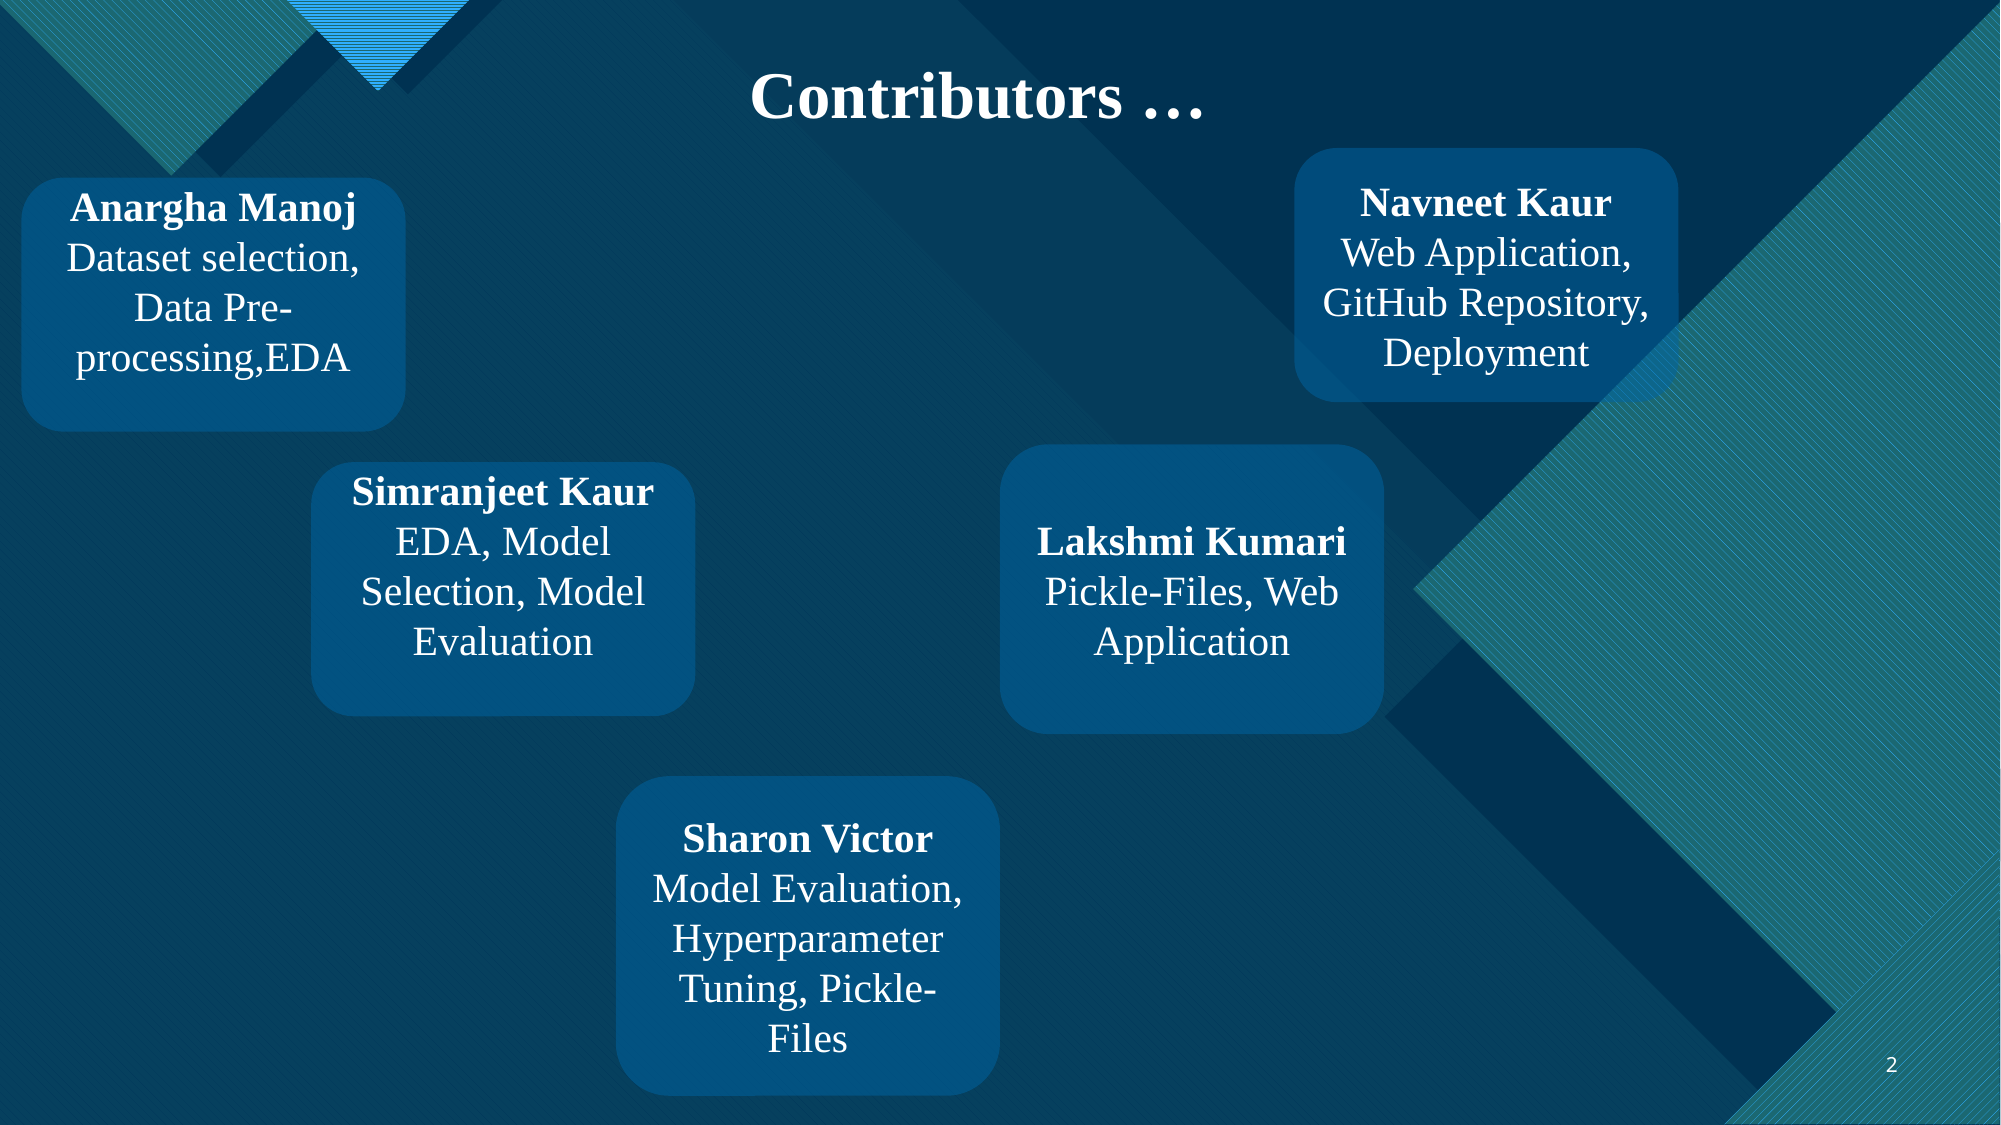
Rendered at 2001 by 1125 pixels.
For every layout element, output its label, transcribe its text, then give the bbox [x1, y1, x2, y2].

text_box Lakshmi Kumari Pickle-Files, Web Application [999, 444, 1385, 735]
list Develop predictive models that leverage historical data to forecast future real estate prices. Provide stakeholders with actionable insights for strategic decision-making in the dynamic real estate market. [1415, 427, 2001, 1125]
title Contributors … [340, 0, 1617, 141]
text_box Sharon Victor Model Evaluation, Hyperparameter Tuning, Pickle-Files [615, 776, 1000, 1096]
text_box Simranjeet Kaur EDA, Model Selection, Model Evaluation [311, 462, 696, 717]
text_box Anargha Manoj Dataset selection, Data Pre-processing,EDA [21, 177, 406, 432]
slide_number 2 [1845, 1035, 1913, 1096]
text_box Navneet Kaur Web Application, GitHub Repository, Deployment [1294, 147, 1679, 403]
